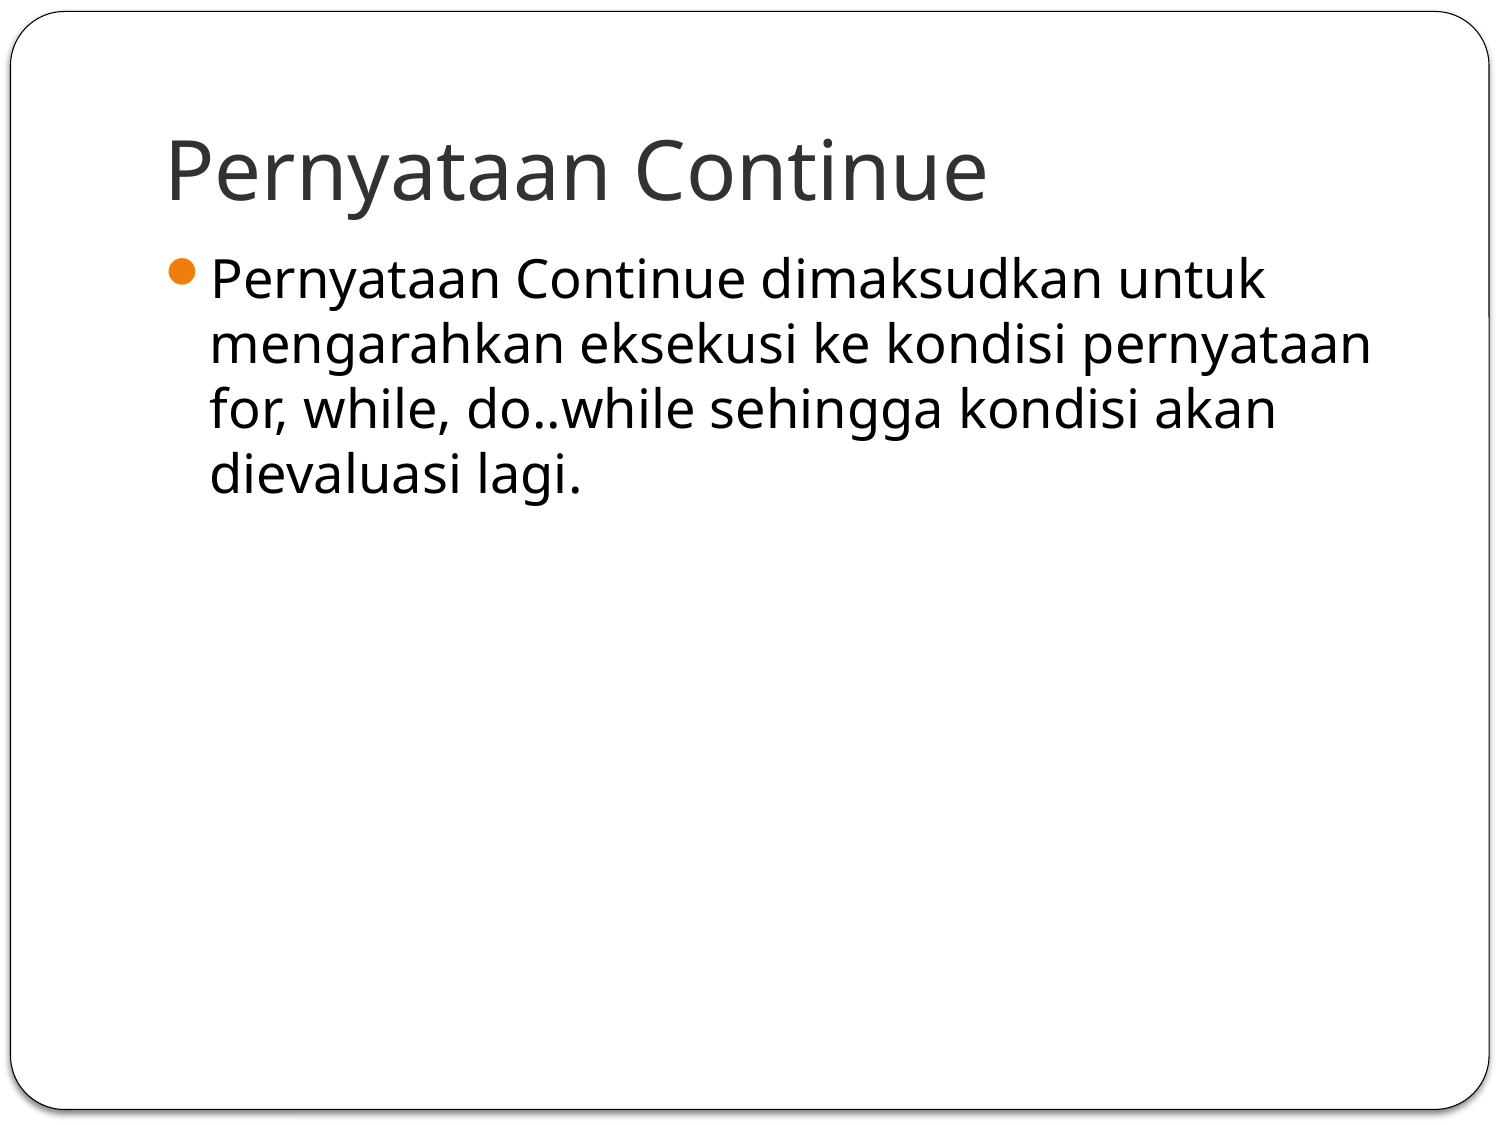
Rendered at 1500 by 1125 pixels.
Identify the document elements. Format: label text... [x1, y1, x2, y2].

list Pernyataan Continue dimaksudkan untuk mengarahkan eksekusi ke kondisi pernyataan for, while, do..while sehingga kondisi akan dievaluasi lagi. [150, 237, 1425, 988]
title Pernyataan Continue [150, 45, 1425, 233]
